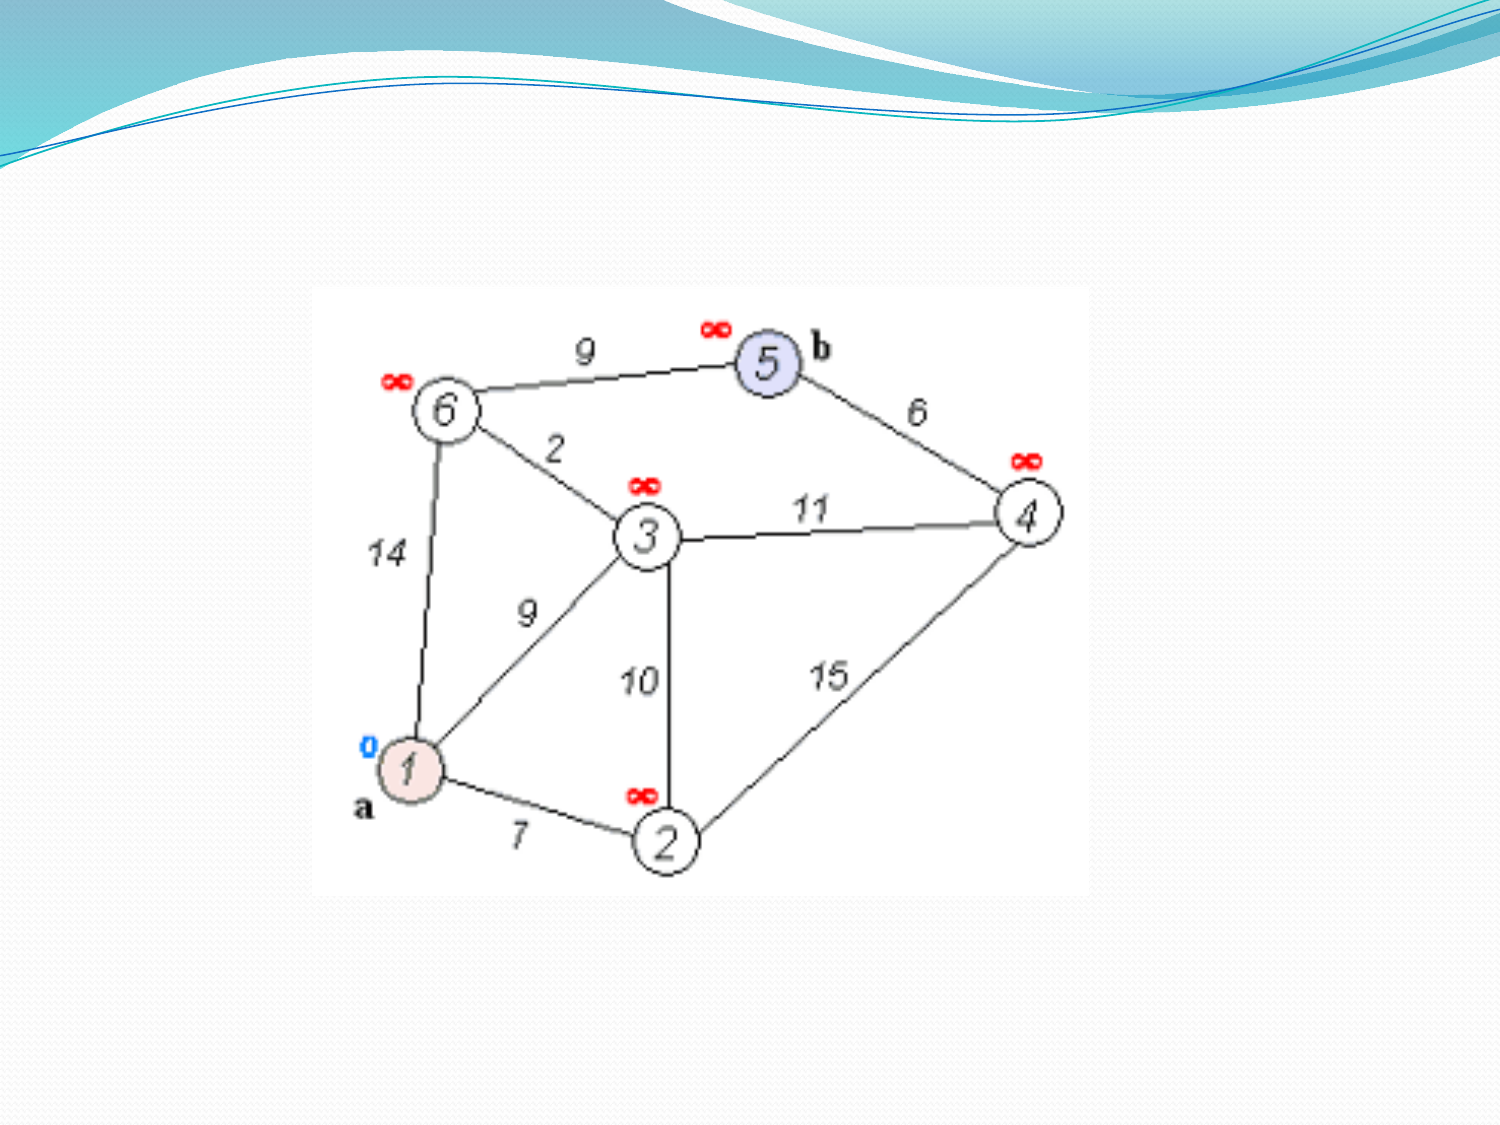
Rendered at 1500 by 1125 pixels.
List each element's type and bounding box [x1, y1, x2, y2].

list [312, 287, 1089, 897]
